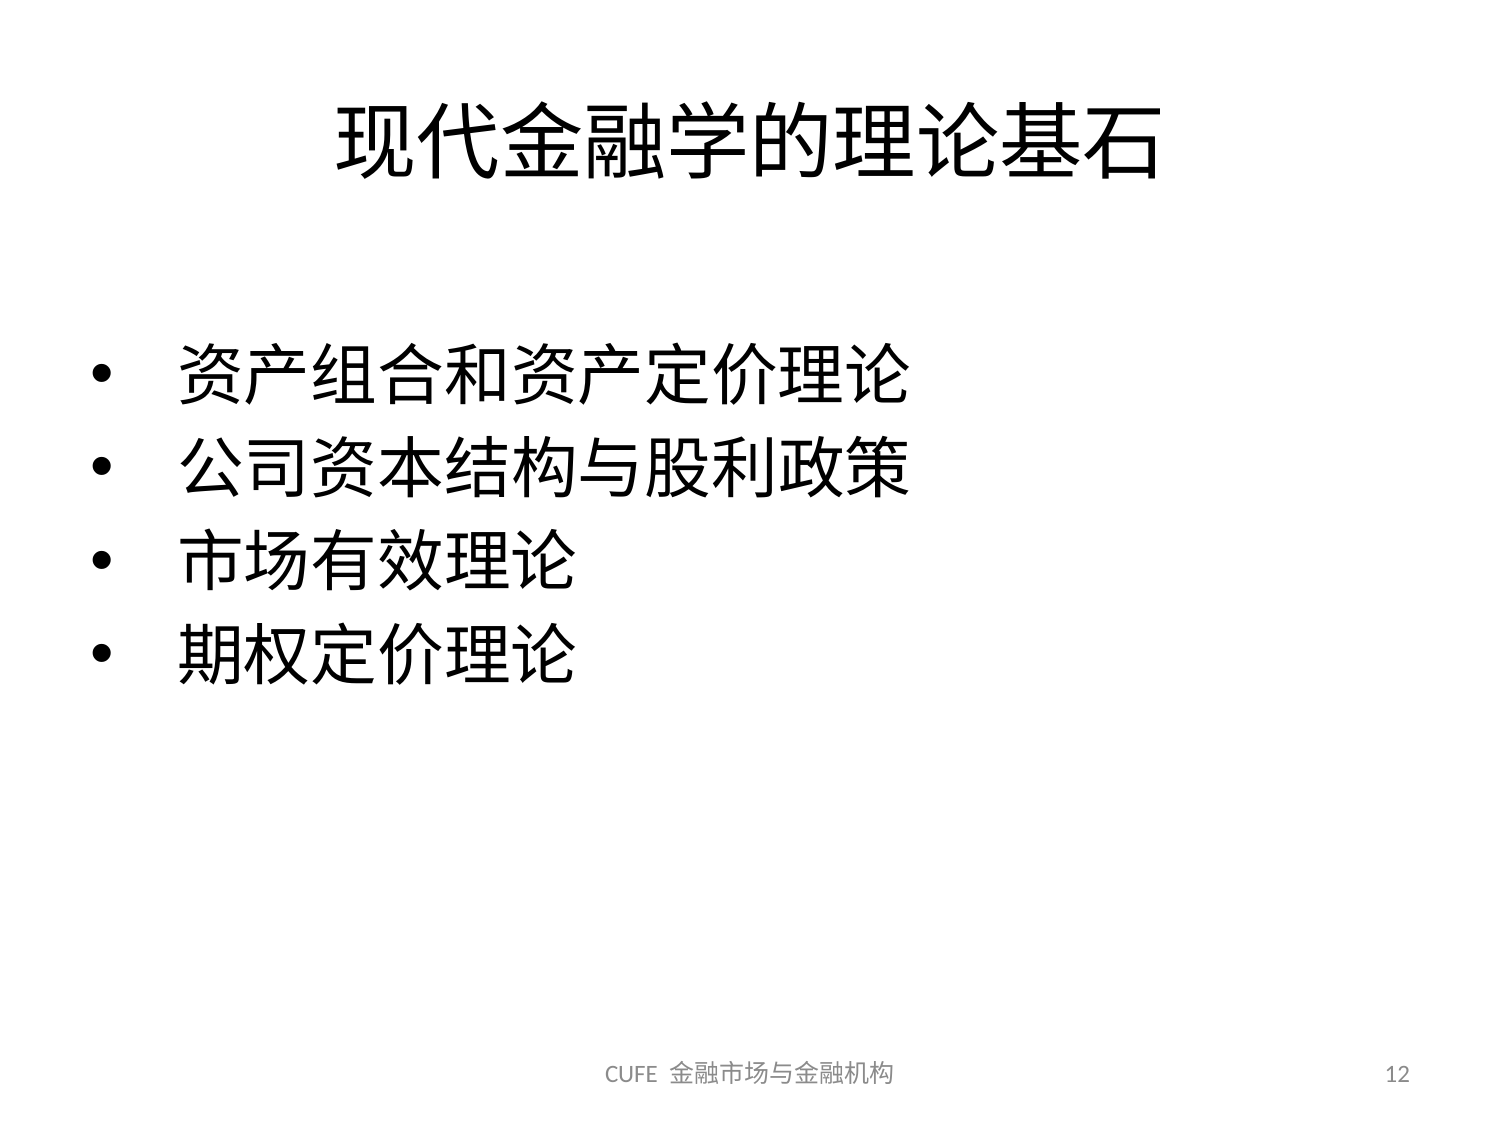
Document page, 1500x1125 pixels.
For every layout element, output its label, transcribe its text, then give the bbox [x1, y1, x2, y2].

title 现代金融学的理论基石 [75, 45, 1425, 233]
slide_number 12 [1074, 1042, 1425, 1103]
list 资产组合和资产定价理论 公司资本结构与股利政策 市场有效理论 期权定价理论 [75, 324, 1425, 905]
footer CUFE 金融市场与金融机构 [512, 1042, 988, 1103]
